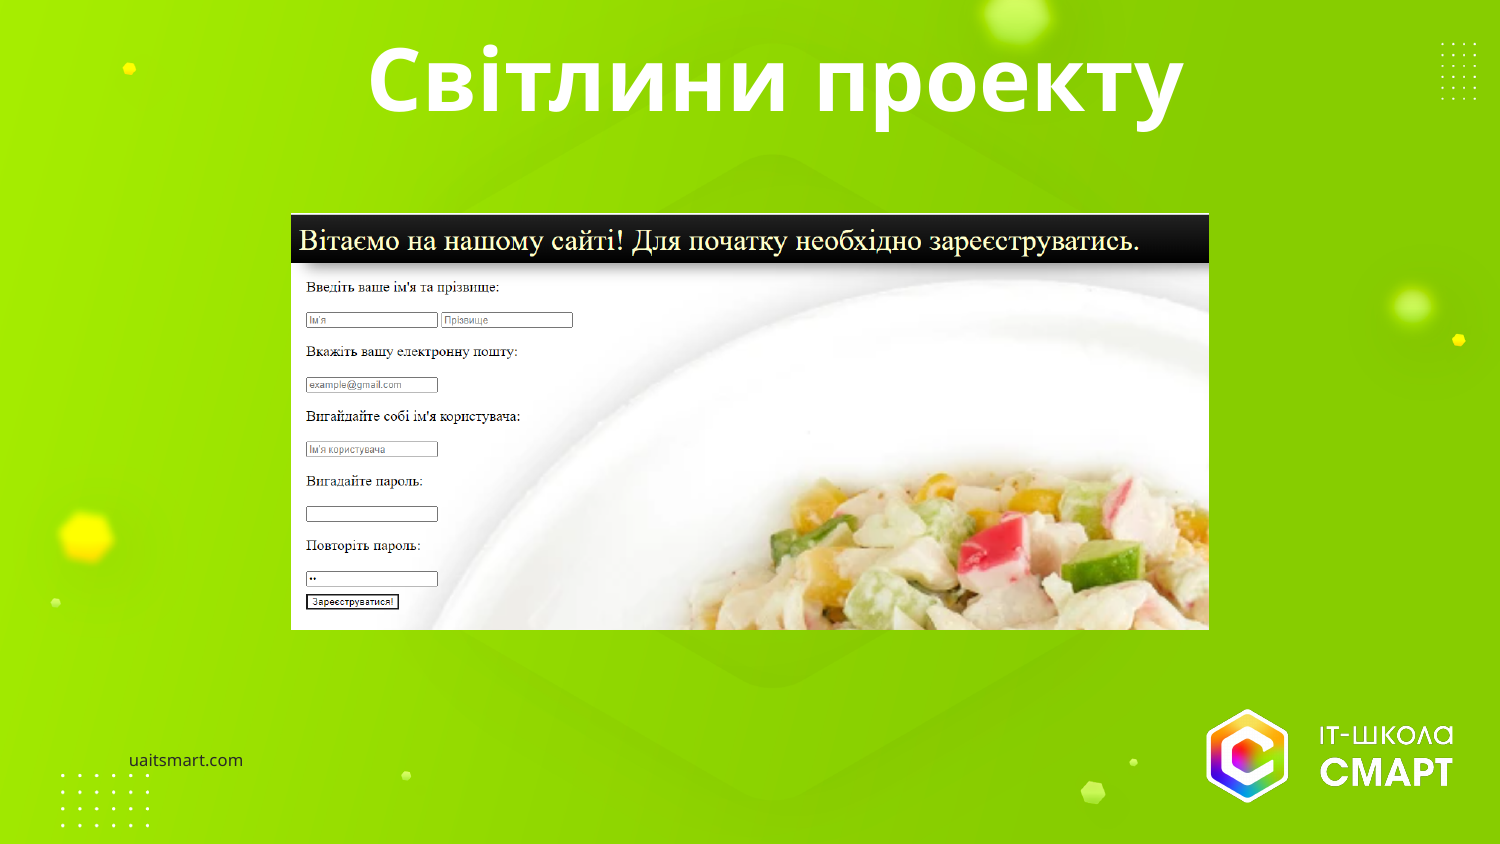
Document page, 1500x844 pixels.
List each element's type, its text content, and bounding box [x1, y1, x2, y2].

text_box uaitsmart.com [113, 735, 286, 777]
picture [0, 0, 1500, 844]
title Світлини проекту [311, 9, 1240, 144]
